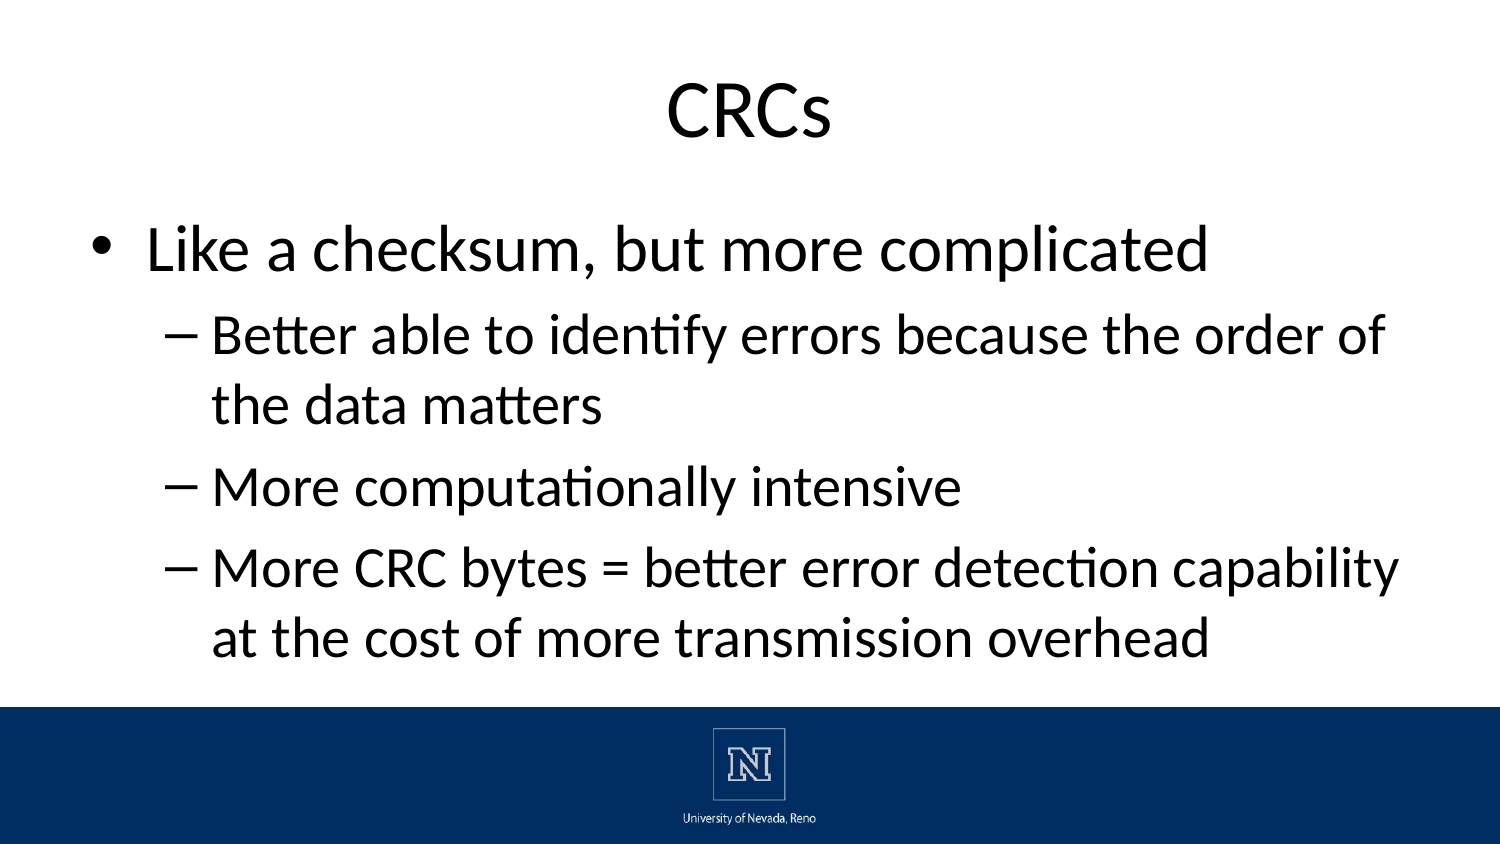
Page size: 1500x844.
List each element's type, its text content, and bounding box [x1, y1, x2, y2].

title CRCs [75, 33, 1425, 175]
list Like a checksum, but more complicated Better able to identify errors because the order of the data matters More computationally intensive More CRC bytes = better error detection capability at the cost of more transmission overhead [75, 196, 1425, 754]
picture [0, 707, 1500, 844]
